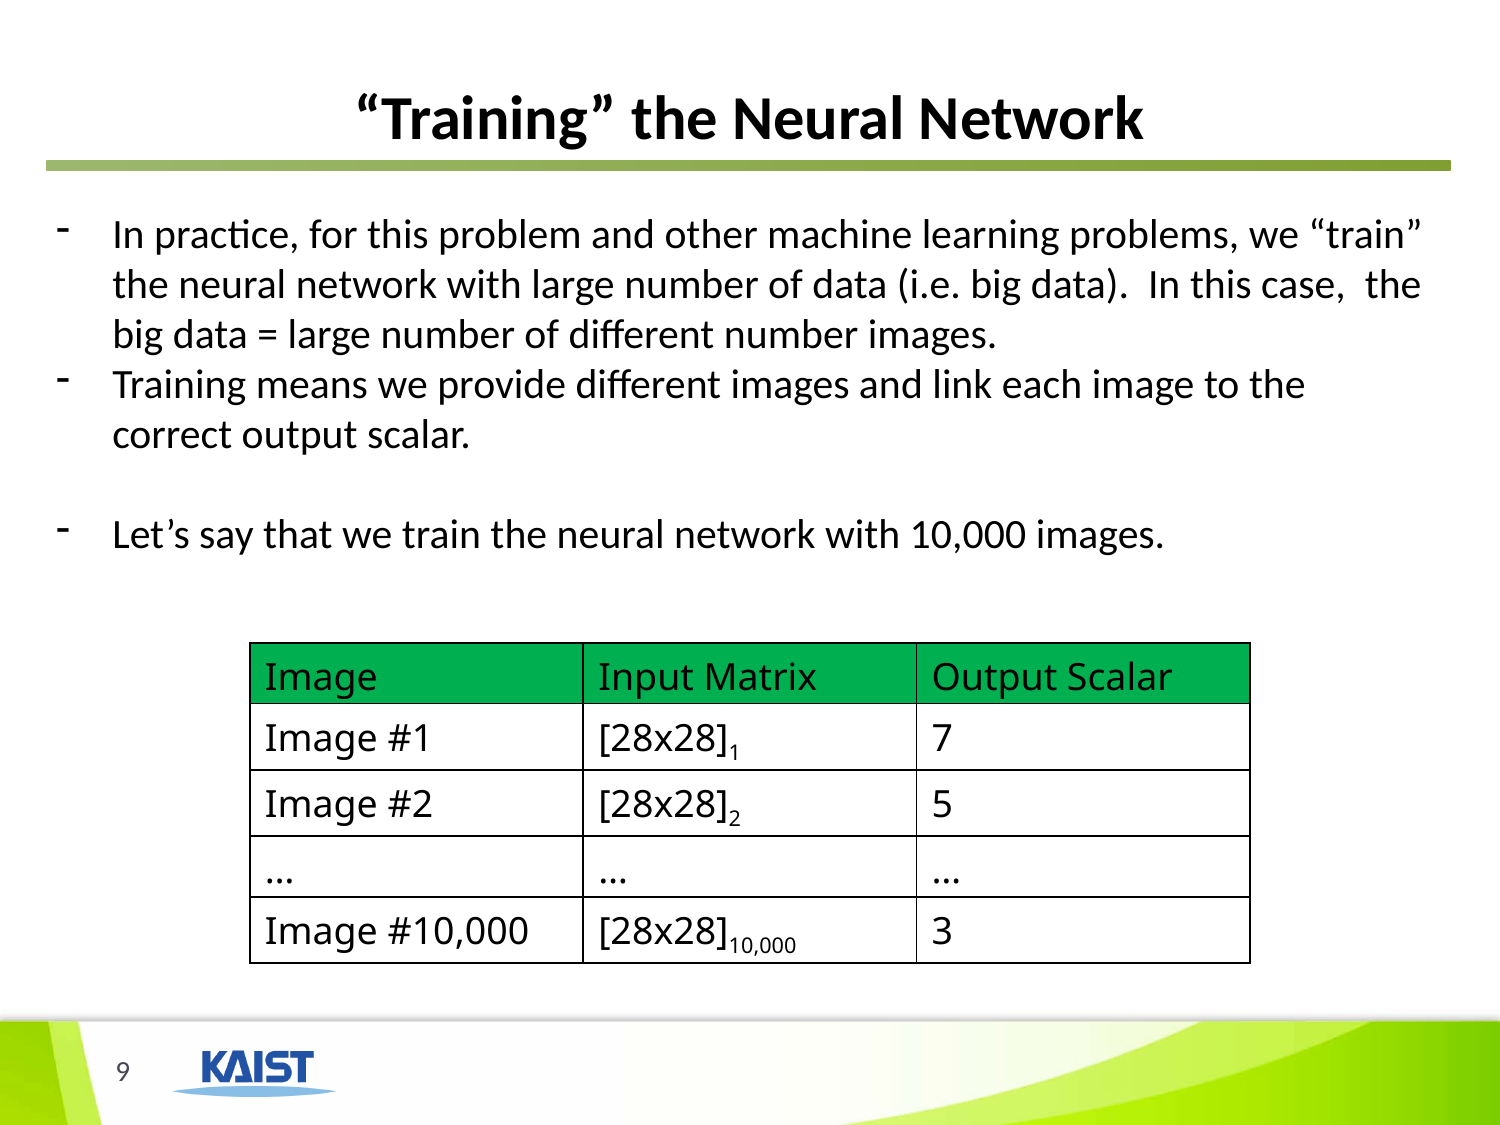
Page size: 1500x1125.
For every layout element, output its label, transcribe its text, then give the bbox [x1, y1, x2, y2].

table_cell Image #10,000 [251, 898, 582, 962]
table_cell [28x28]1 [584, 704, 916, 769]
slide_number 9 [100, 1045, 426, 1106]
text_box In practice, for this problem and other machine learning problems, we “train” the neural network with large number of data (i.e. big data). In this case, the big data = large number of different number images. Training means we provide different images and link each image to the correct output scalar. Let’s say that we train the neural network with 10,000 images. [41, 199, 1440, 965]
picture [0, 1010, 1500, 1125]
table_header Input Matrix [584, 644, 916, 703]
table_header Image [251, 644, 582, 703]
table_cell … [917, 837, 1249, 896]
table_cell … [251, 837, 582, 896]
table_cell 3 [917, 898, 1249, 962]
table_cell 7 [917, 704, 1249, 769]
table_cell Image #2 [251, 771, 582, 835]
table_cell [28x28]2 [584, 771, 916, 835]
table_cell [28x28]10,000 [584, 898, 916, 962]
table_cell 5 [917, 771, 1249, 835]
title “Training” the Neural Network [0, 0, 1500, 160]
table_cell … [584, 837, 916, 896]
table_header Output Scalar [917, 644, 1249, 703]
table_cell Image #1 [251, 704, 582, 769]
